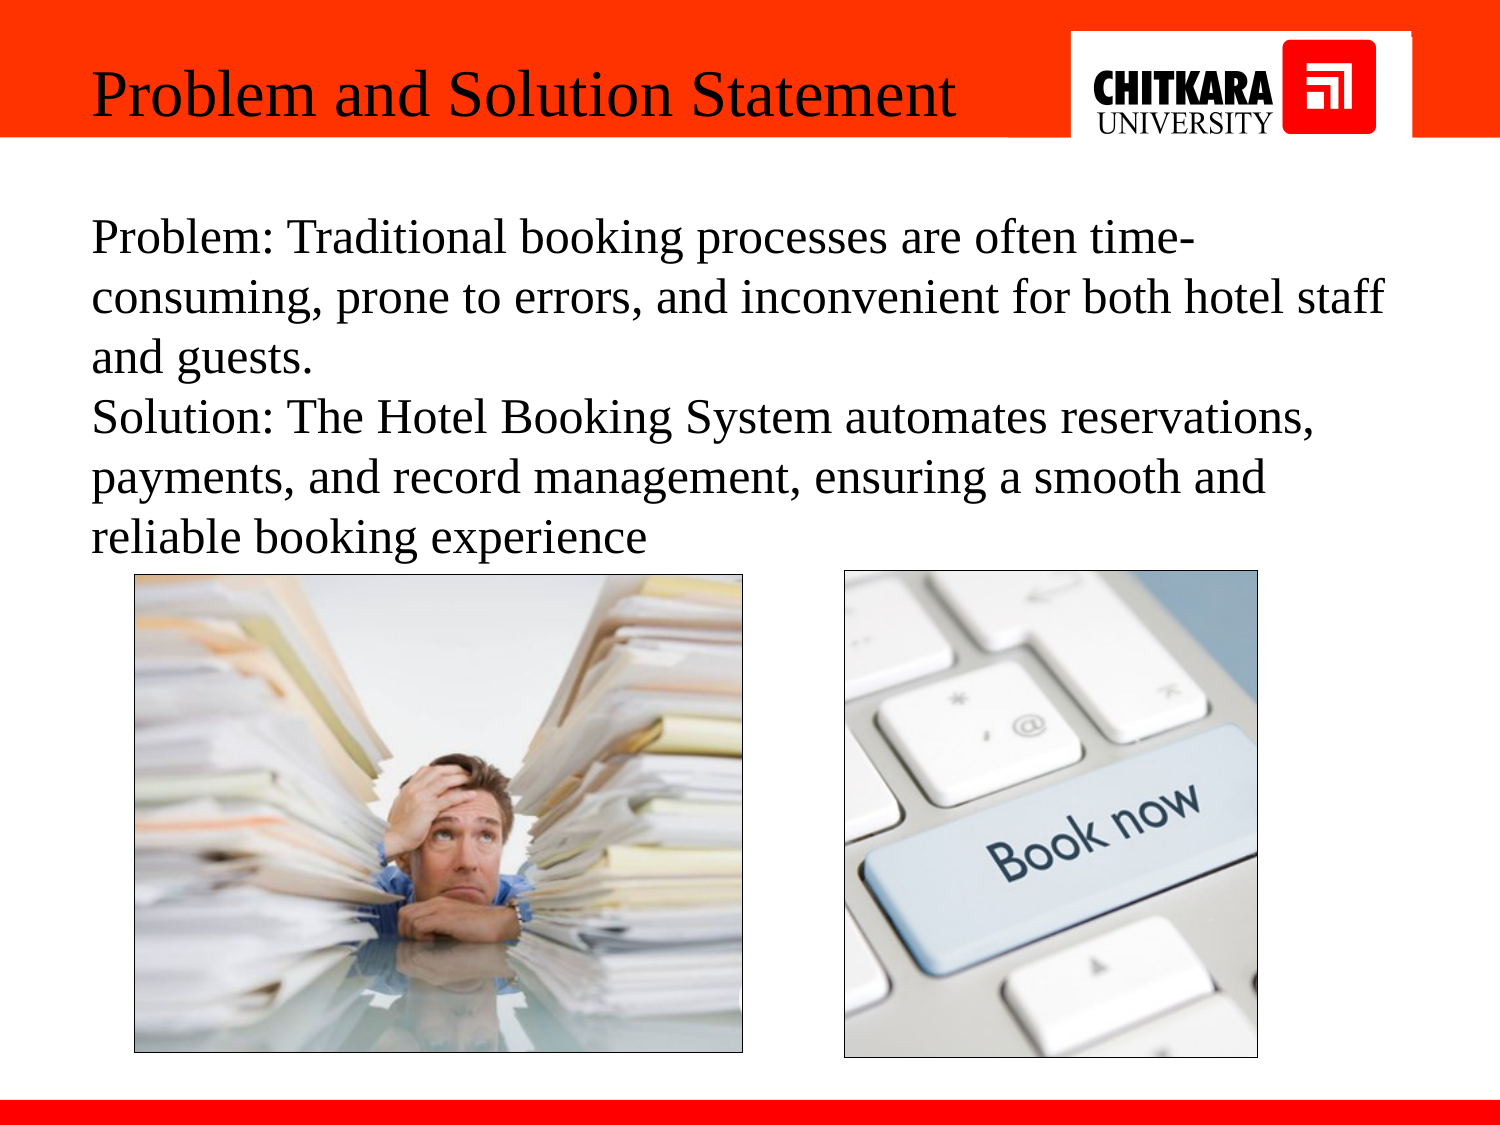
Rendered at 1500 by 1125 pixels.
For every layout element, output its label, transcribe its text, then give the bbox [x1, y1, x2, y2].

text_box Problem and Solution Statement [76, 42, 1069, 138]
text_box Problem: Traditional booking processes are often time-consuming, prone to errors, and inconvenient for both hotel staff and guests. Solution: The Hotel Booking System automates reservations, payments, and record management, ensuring a smooth and reliable booking experience [76, 196, 1412, 571]
picture [1074, 37, 1391, 138]
picture [844, 569, 1258, 1058]
picture [134, 574, 743, 1053]
